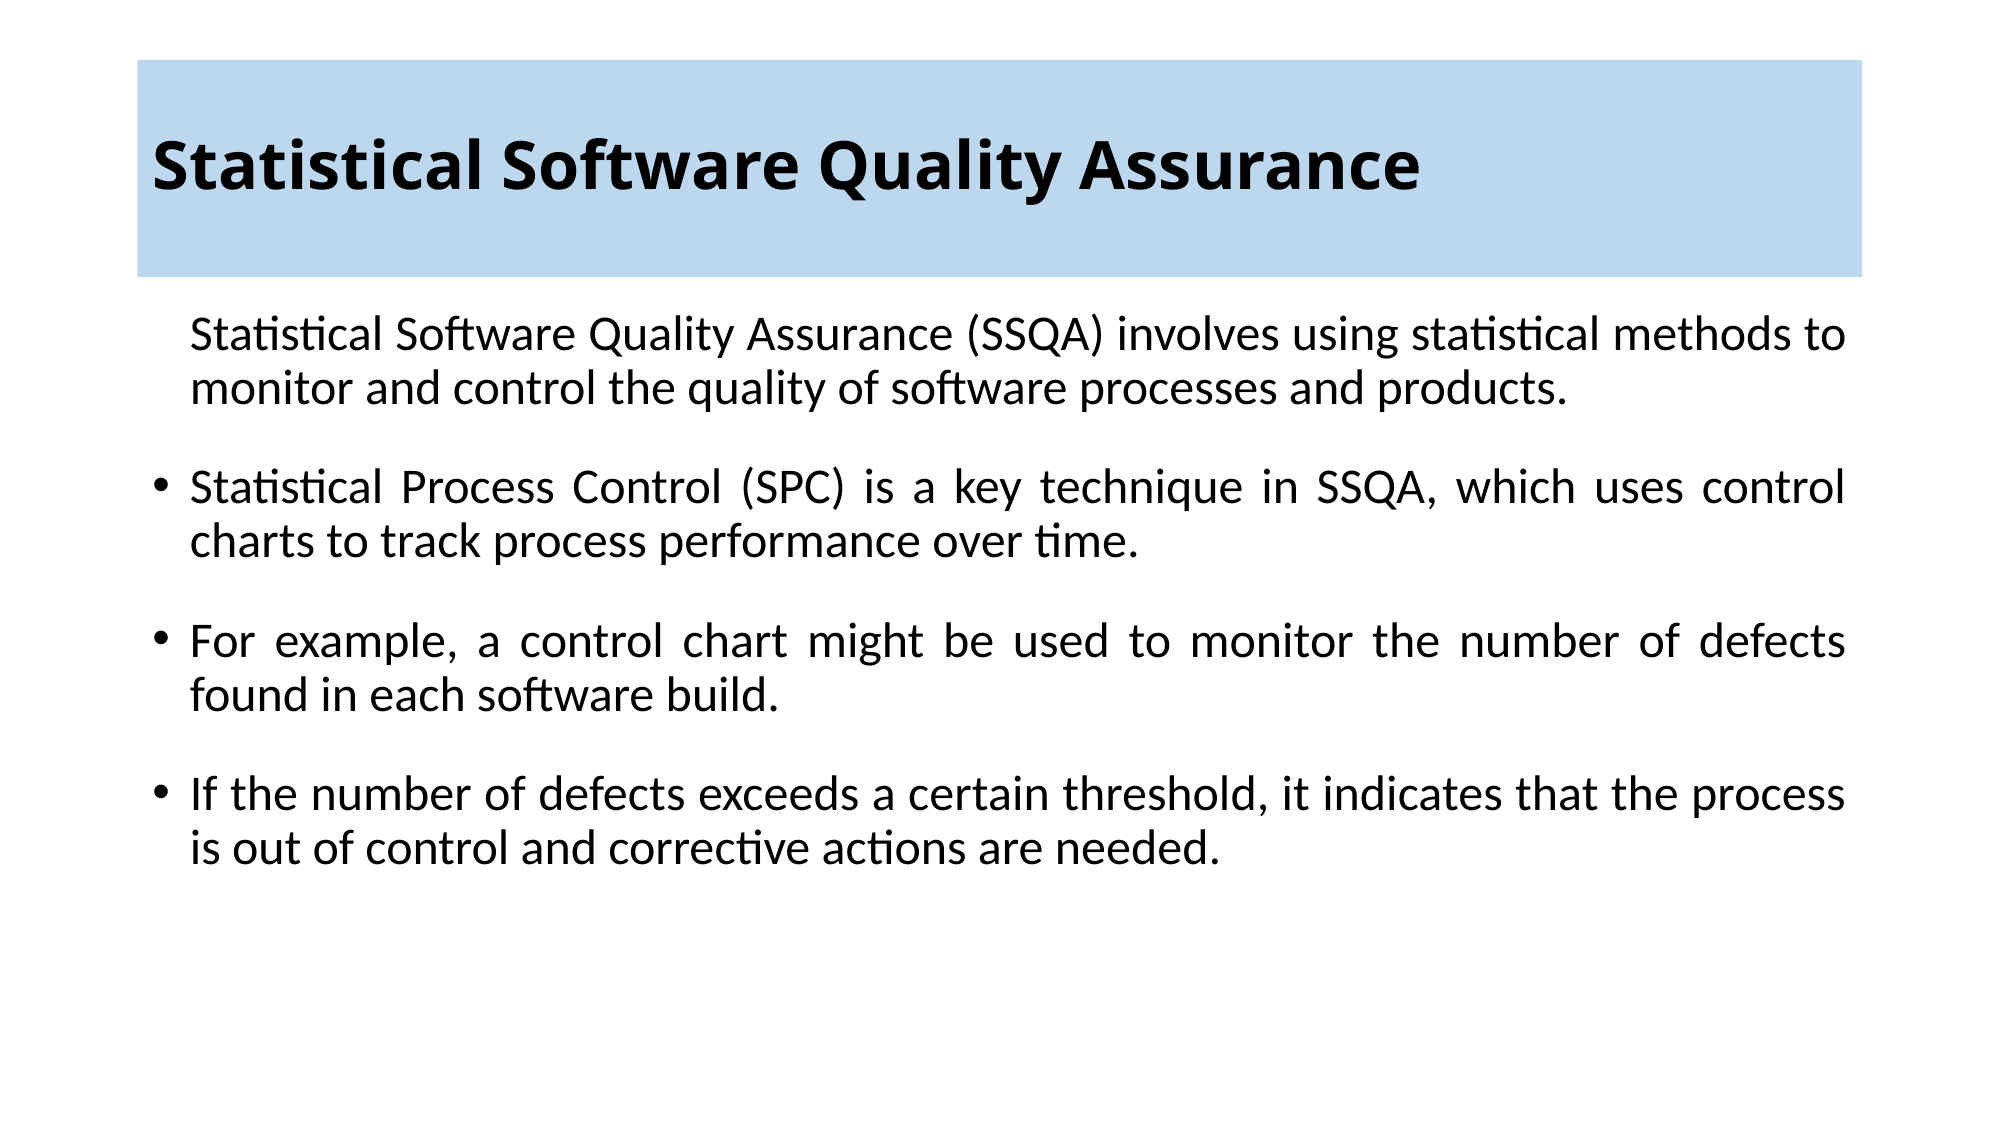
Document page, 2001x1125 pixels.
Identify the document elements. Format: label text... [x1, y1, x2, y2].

title Statistical Software Quality Assurance [137, 59, 1863, 278]
list Statistical Software Quality Assurance (SSQA) involves using statistical methods to monitor and control the quality of software processes and products. Statistical Process Control (SPC) is a key technique in SSQA, which uses control charts to track process performance over time. For example, a control chart might be used to monitor the number of defects found in each software build. If the number of defects exceeds a certain threshold, it indicates that the process is out of control and corrective actions are needed. [137, 299, 1863, 1014]
